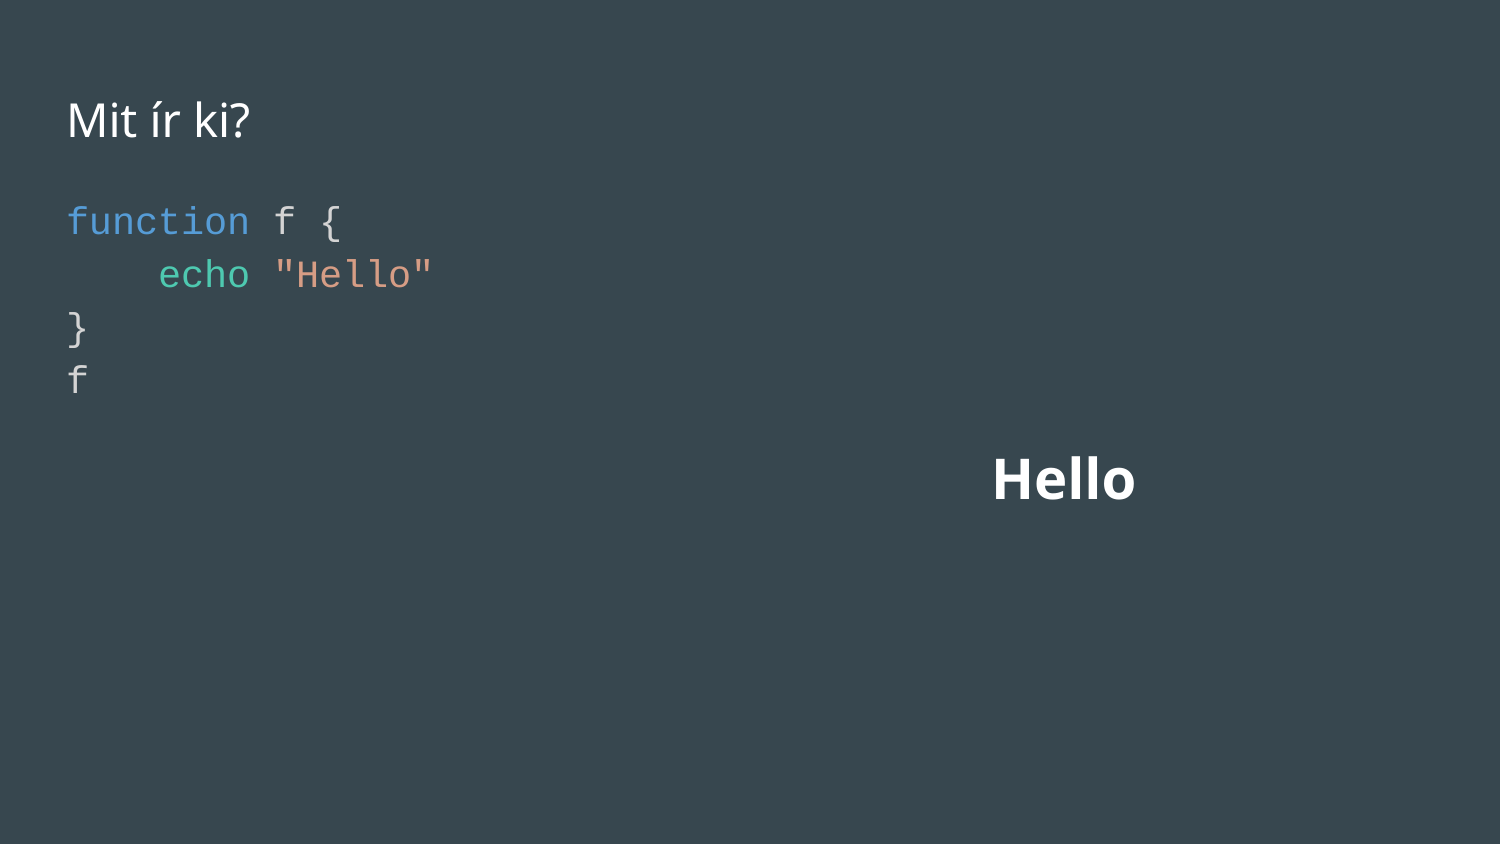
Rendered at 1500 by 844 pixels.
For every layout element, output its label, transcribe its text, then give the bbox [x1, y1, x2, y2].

text_box Hello [976, 428, 1307, 526]
list function f { echo "Hello" } f [51, 189, 1449, 390]
title Mit ír ki? [51, 72, 1449, 167]
